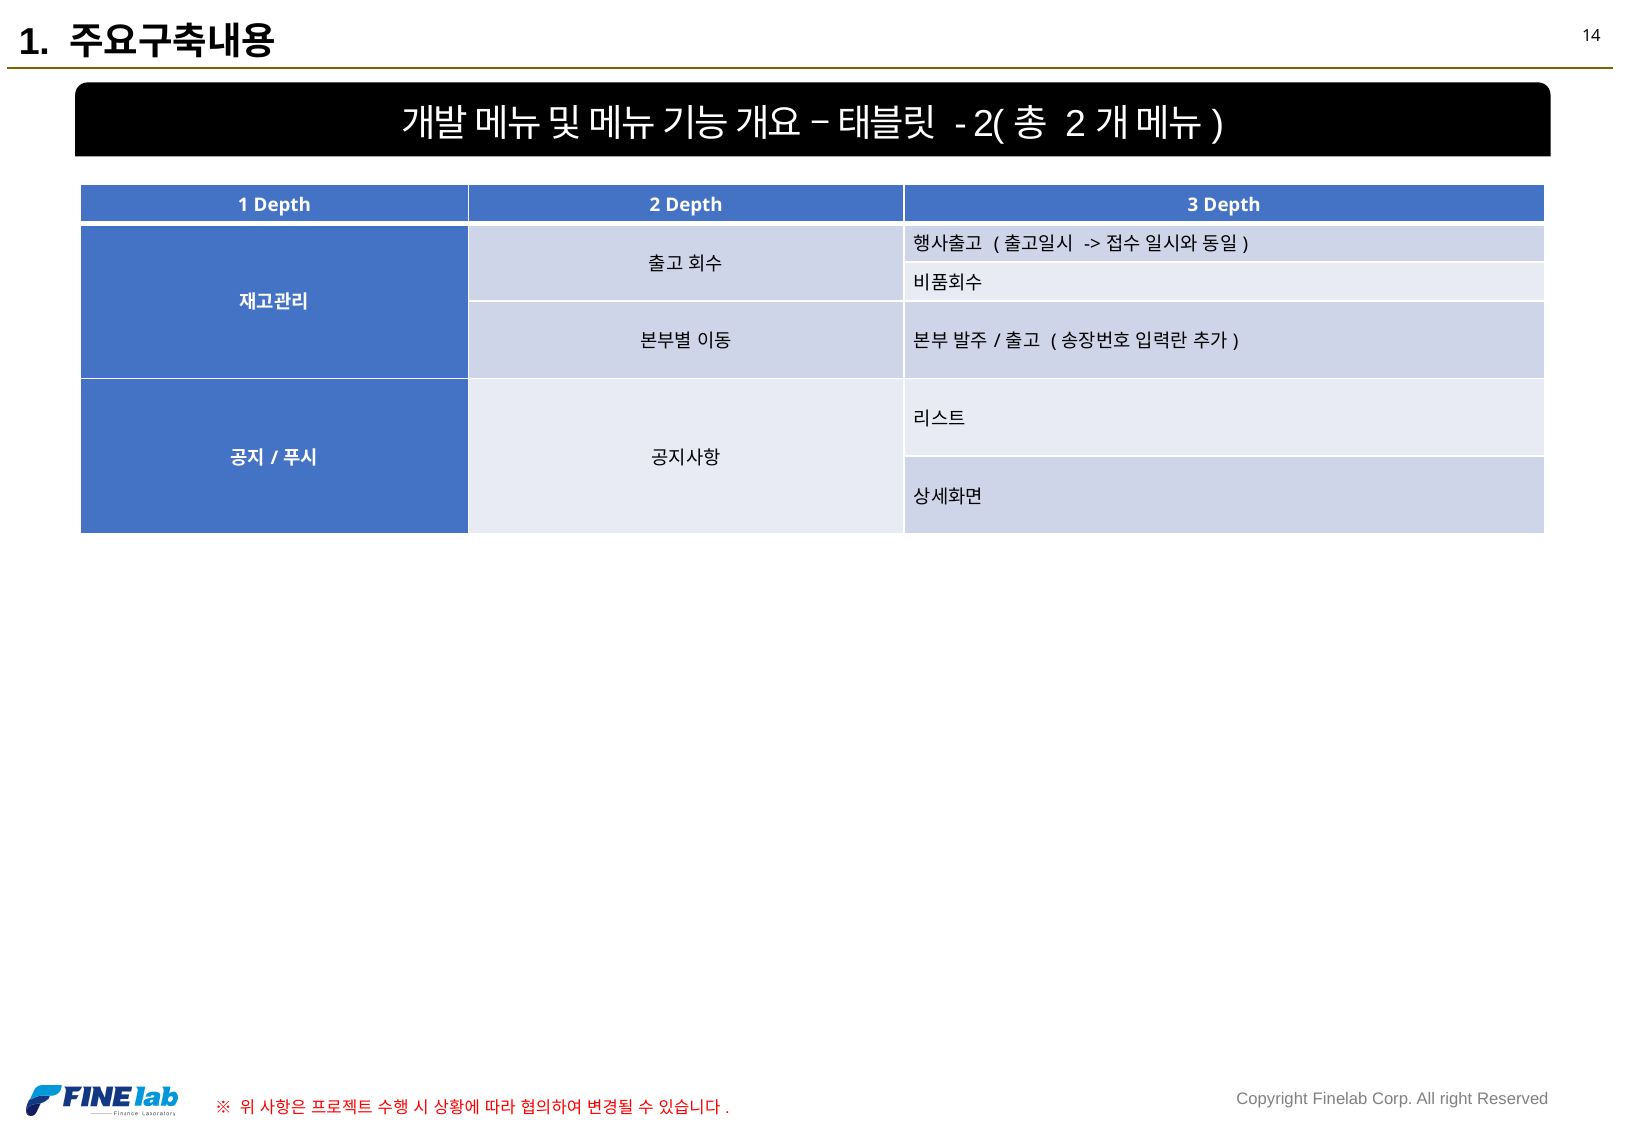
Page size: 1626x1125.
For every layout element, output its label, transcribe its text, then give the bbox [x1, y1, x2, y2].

table_cell 상세화면 [905, 457, 1544, 533]
text_box 개발 메뉴 및 메뉴 기능 개요 – 태블릿 - 2(총 2개 메뉴) [73, 80, 1553, 159]
table_cell 리스트 [905, 379, 1544, 455]
table_cell 본부 발주/출고 (송장번호 입력란 추가) [905, 302, 1544, 378]
table_cell 공지/푸시 [81, 379, 468, 533]
picture [16, 1059, 192, 1125]
table_cell 행사출고 (출고일시 ->접수 일시와 동일) [905, 226, 1544, 261]
table_cell 본부별 이동 [469, 302, 903, 378]
table_cell 출고 회수 [469, 226, 903, 300]
table_cell 비품회수 [905, 263, 1544, 300]
text_box ※ 위 사항은 프로젝트 수행 시 상황에 따라 협의하여 변경될 수 있습니다. [200, 1089, 1625, 1125]
text_box 1. 주요구축내용 [3, 9, 731, 70]
table_cell 공지사항 [469, 379, 903, 533]
table_header 2 Depth [469, 185, 903, 221]
table_cell 재고관리 [81, 226, 468, 378]
table_header 3 Depth [905, 185, 1544, 221]
table_header 1 Depth [81, 185, 468, 221]
